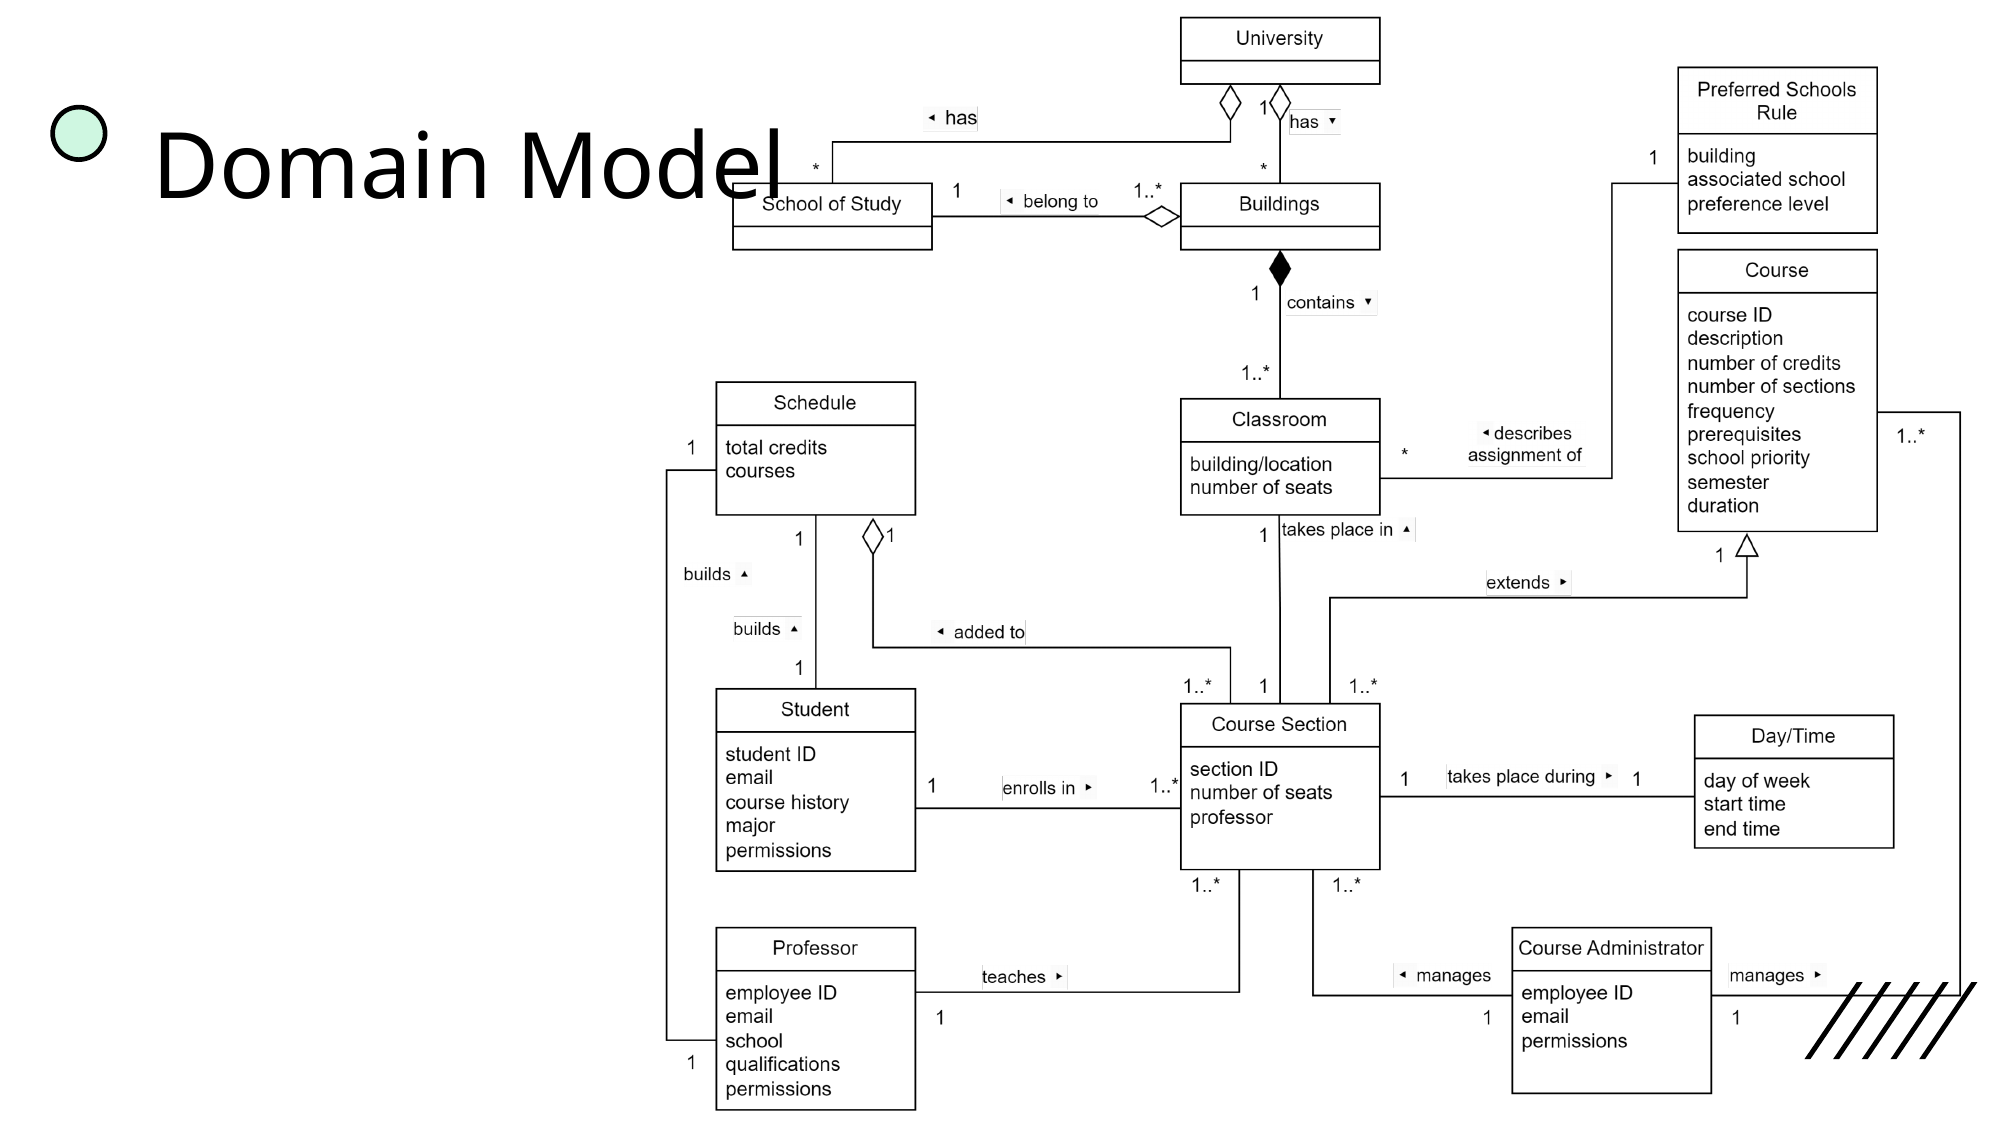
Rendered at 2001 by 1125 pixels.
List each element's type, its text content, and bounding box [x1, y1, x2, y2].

picture [649, 0, 1979, 1125]
title Domain Model [137, 59, 649, 278]
